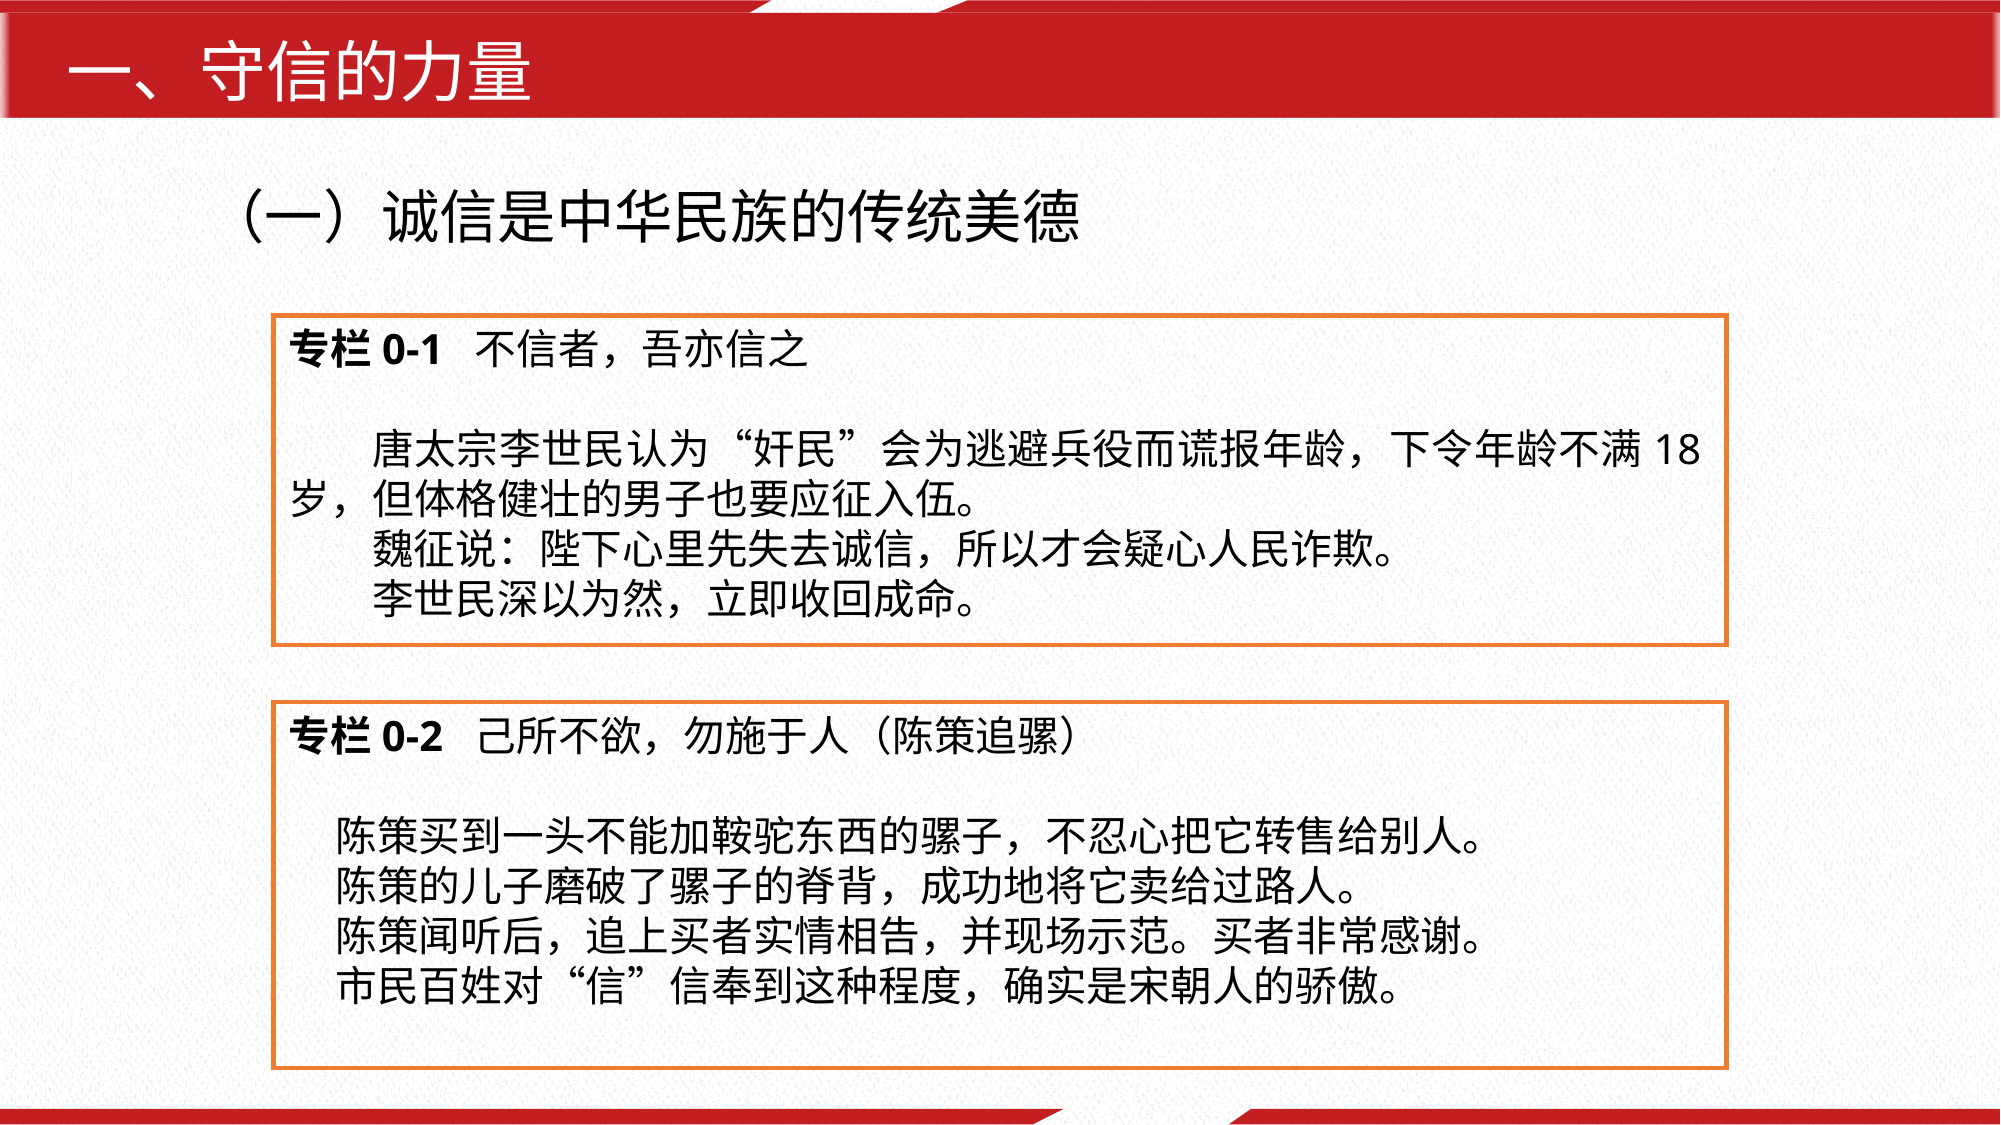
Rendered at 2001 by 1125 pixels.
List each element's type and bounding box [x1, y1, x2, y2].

text_box [0, 118, 2000, 1125]
text_box [0, 0, 2000, 12]
picture [0, 0, 2001, 118]
